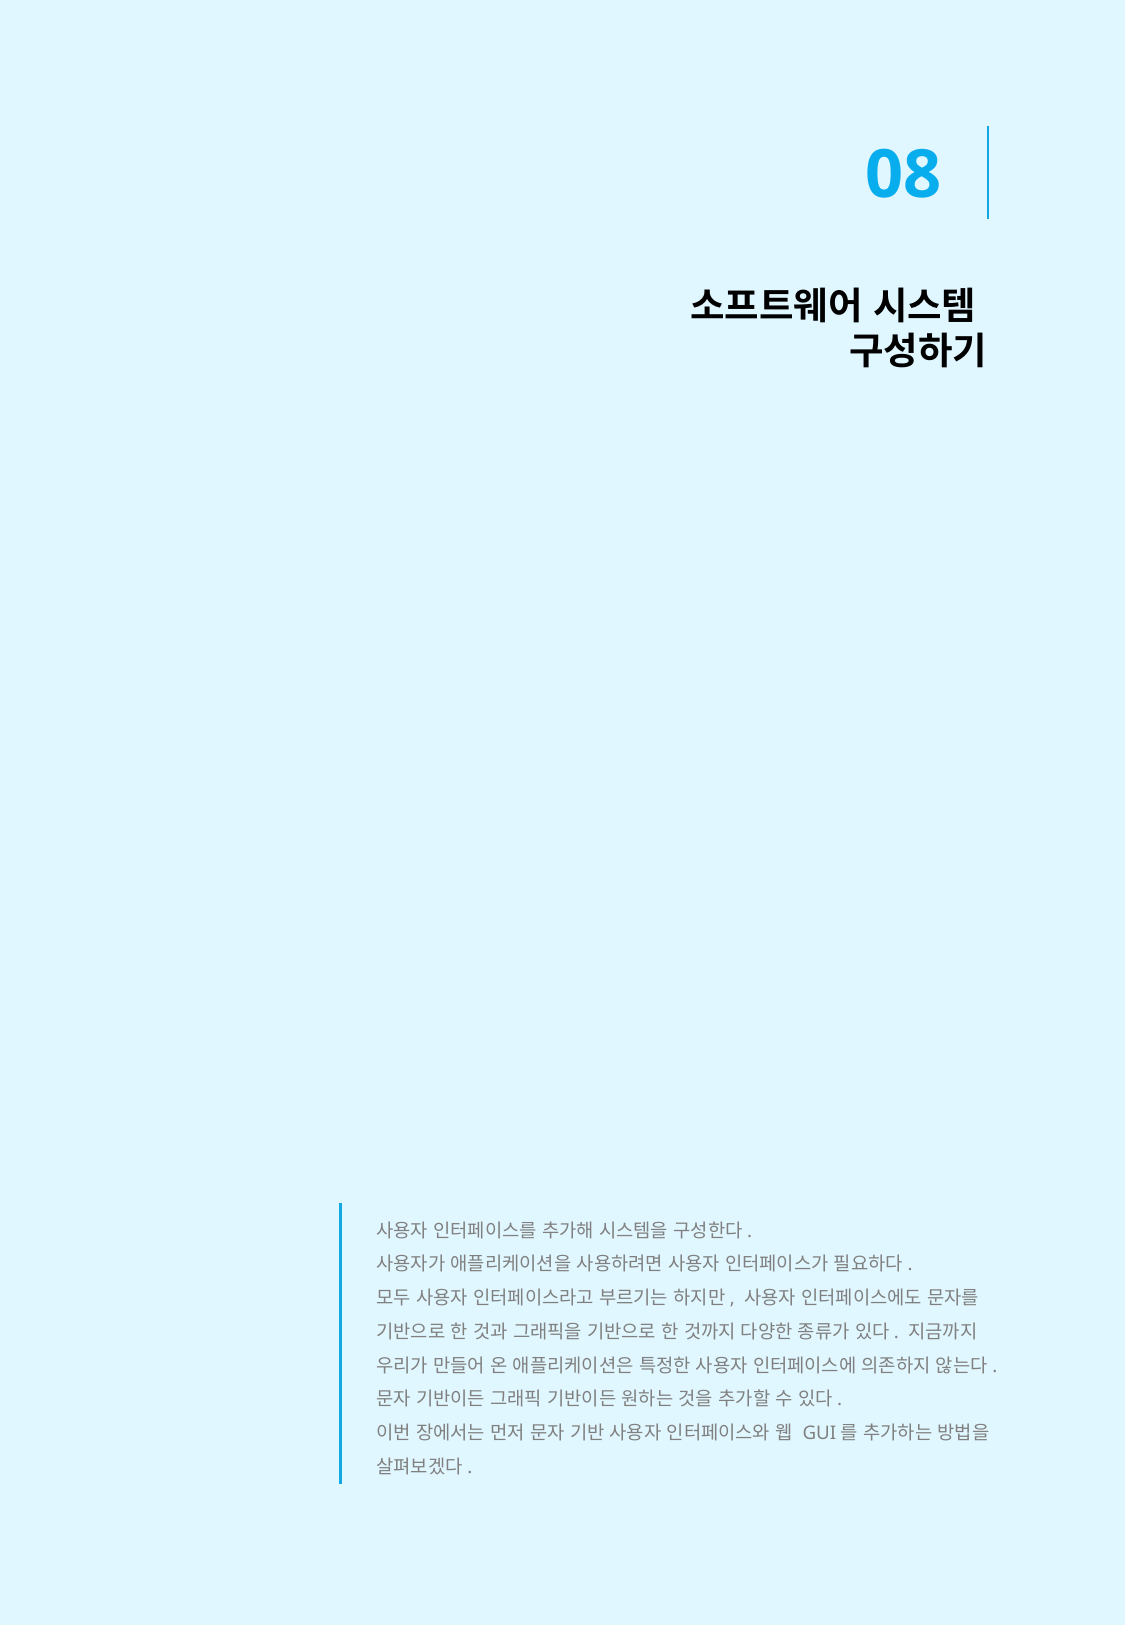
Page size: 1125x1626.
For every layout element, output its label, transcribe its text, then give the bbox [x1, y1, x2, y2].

text_box 사용자 인터페이스를 추가해 시스템을 구성한다. 사용자가 애플리케이션을 사용하려면 사용자 인터페이스가 필요하다. 모두 사용자 인터페이스라고 부르기는 하지만, 사용자 인터페이스에도 문자를 기반으로 한 것과 그래픽을 기반으로 한 것까지 다양한 종류가 있다. 지금까지 우리가 만들어 온 애플리케이션은 특정한 사용자 인터페이스에 의존하지 않는다. 문자 기반이든 그래픽 기반이든 원하는 것을 추가할 수 있다. 이번 장에서는 먼저 문자 기반 사용자 인터페이스와 웹 GUI를 추가하는 방법을 살펴보겠다. [361, 1199, 1042, 1485]
text_box 소프트웨어 시스템 구성하기 [458, 274, 1002, 380]
text_box [0, 0, 1125, 1625]
text_box 08 [850, 123, 968, 218]
